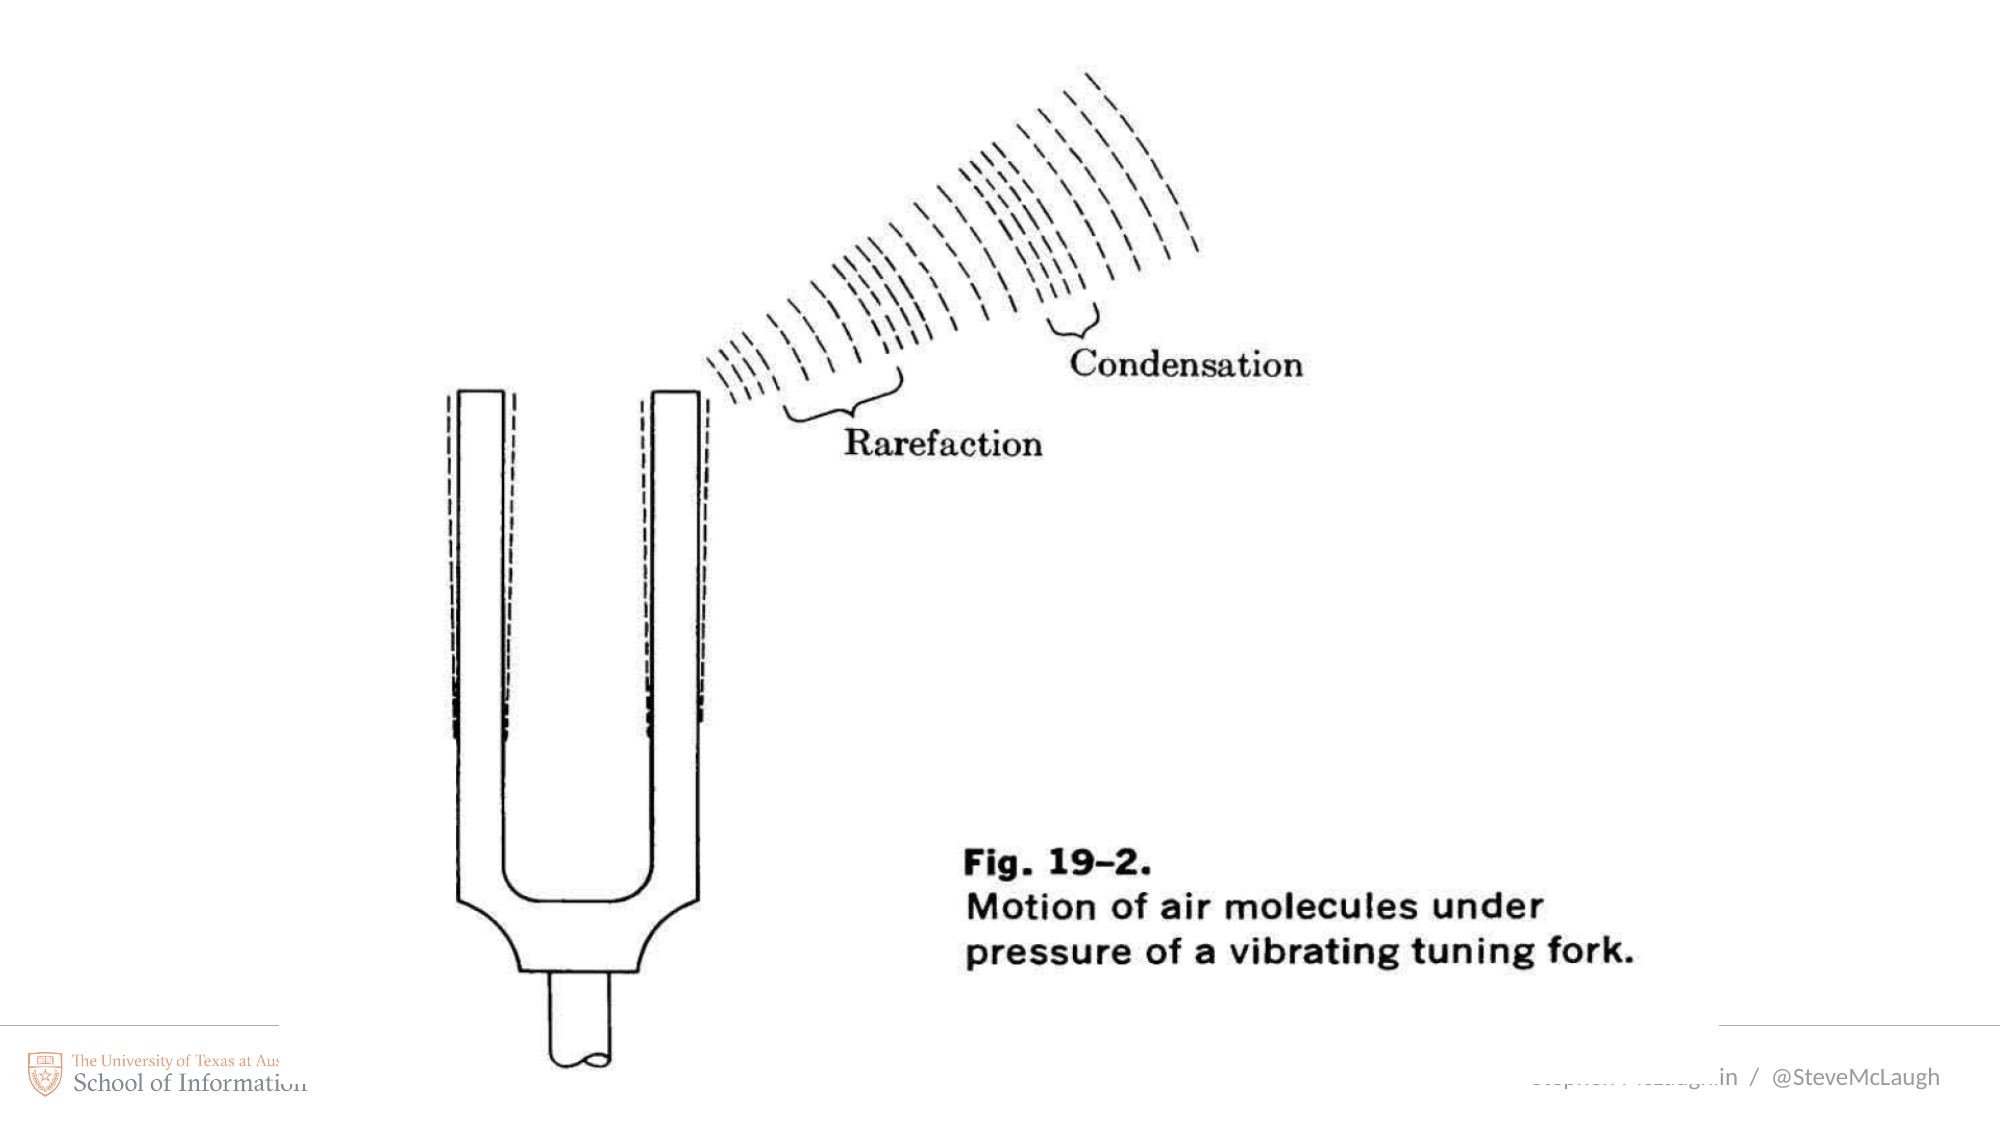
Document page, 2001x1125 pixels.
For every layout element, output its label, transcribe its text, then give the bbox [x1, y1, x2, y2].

text_box Stephen McLaughlin / @SteveMcLaugh [1516, 1052, 2000, 1098]
picture [28, 39, 1719, 1097]
